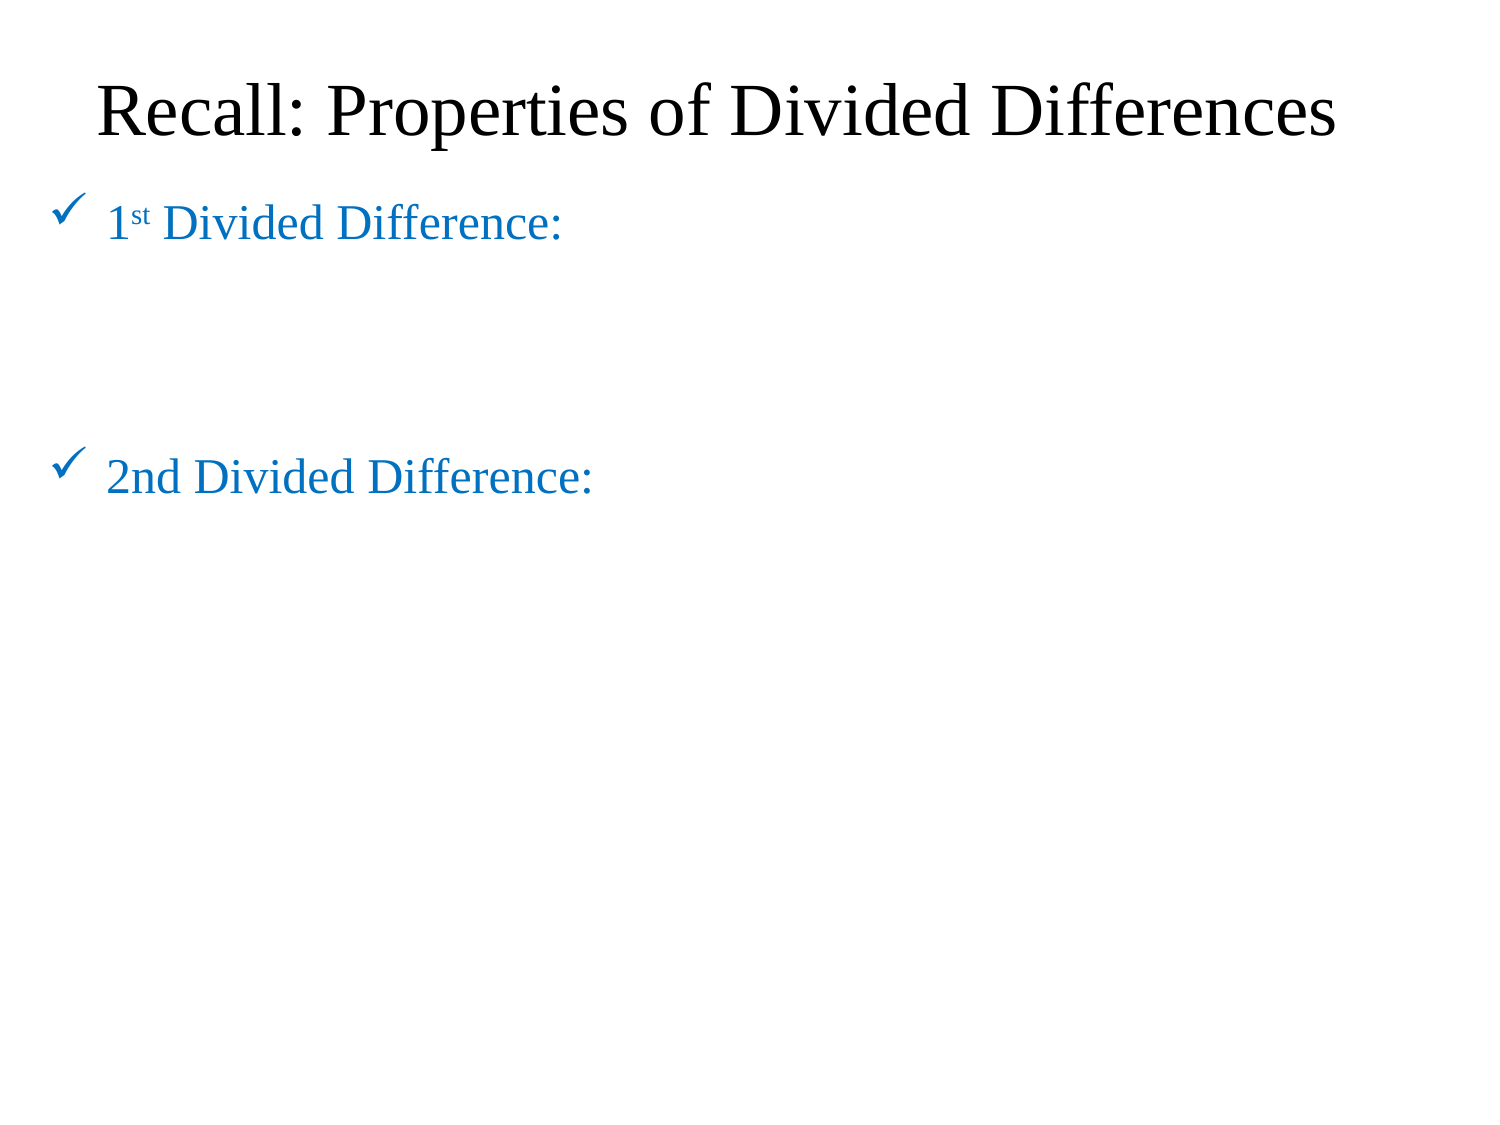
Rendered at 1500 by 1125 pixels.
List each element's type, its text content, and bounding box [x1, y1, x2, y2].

title Recall: Properties of Divided Differences [81, 53, 1440, 170]
